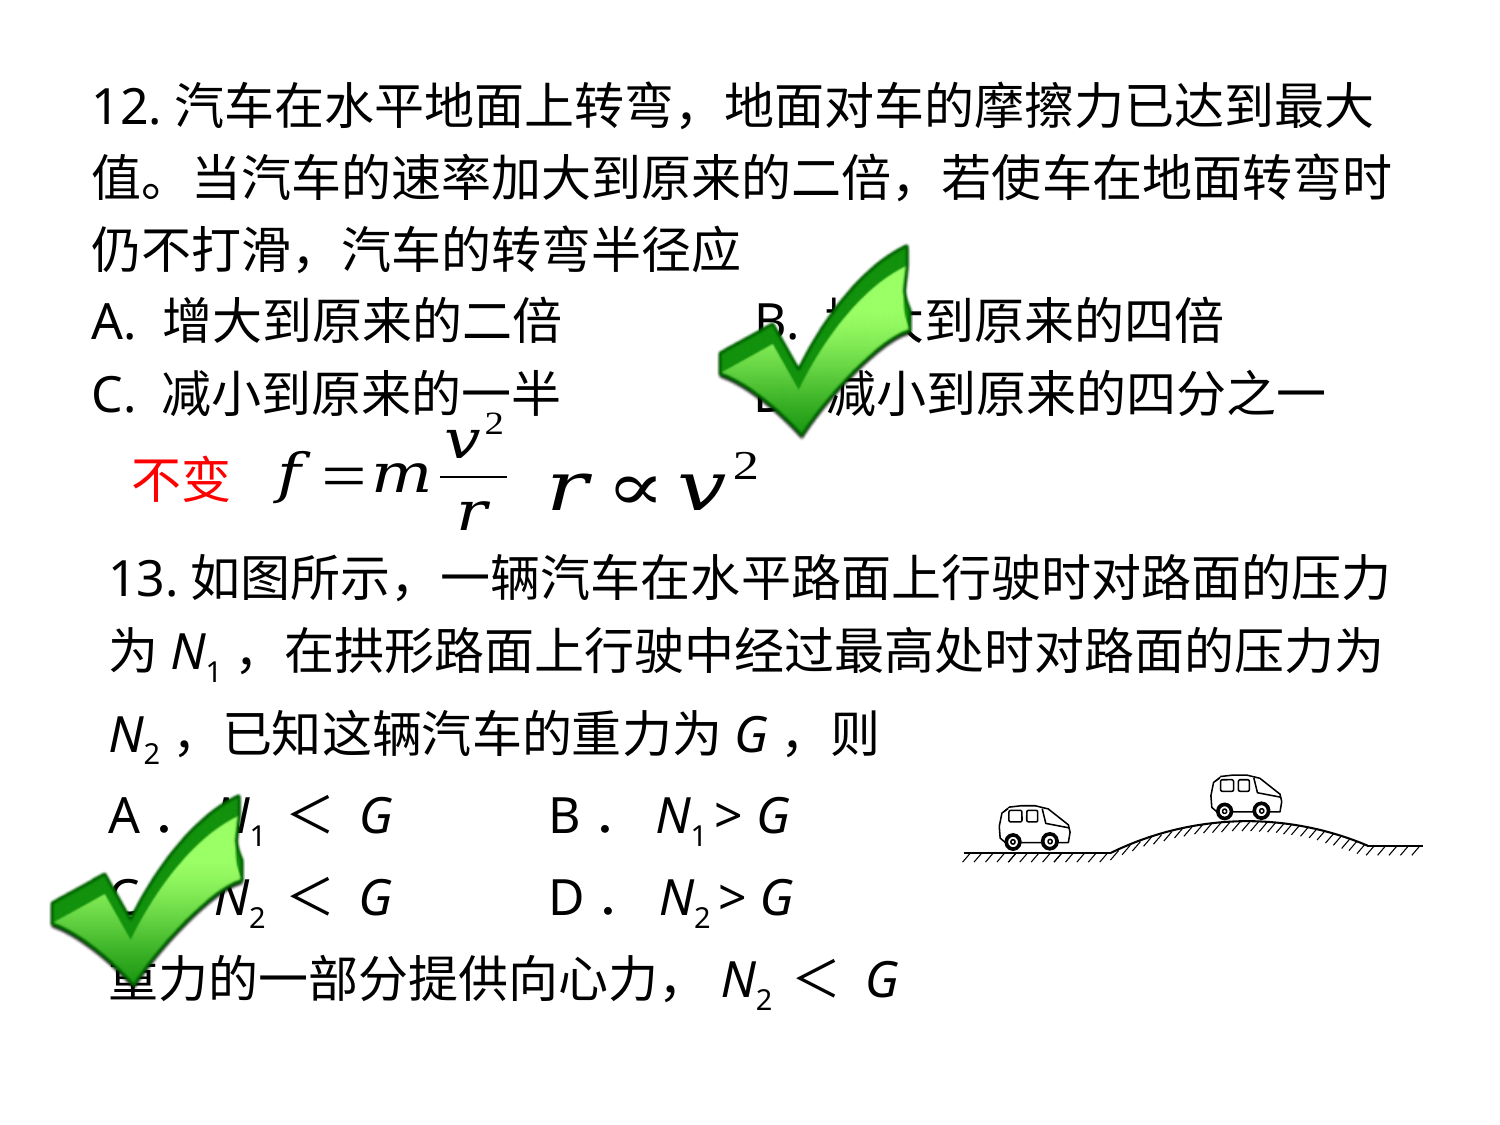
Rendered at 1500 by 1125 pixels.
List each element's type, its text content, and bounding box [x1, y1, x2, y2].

list 12.汽车在水平地面上转弯，地面对车的摩擦力已达到最大值。当汽车的速率加大到原来的二倍，若使车在地面转弯时仍不打滑，汽车的转弯半径应 A. 增大到原来的二倍 B. 增大到原来的四倍 C. 减小到原来的一半 D. 减小到原来的四分之一 [76, 54, 1427, 390]
text_box 不变 [117, 441, 247, 516]
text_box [962, 774, 1424, 1125]
text_box 13.如图所示，一辆汽车在水平路面上行驶时对路面的压力为N1，在拱形路面上行驶中经过最高处时对路面的压力为N2，已知这辆汽车的重力为G，则 A．N1 ＜ G B．N1 > G C．N2 ＜ G D．N2 > G [93, 527, 1420, 942]
picture [47, 791, 248, 992]
picture [715, 240, 916, 442]
text_box 重力的一部分提供向心力，N2 ＜ G [93, 940, 914, 1024]
